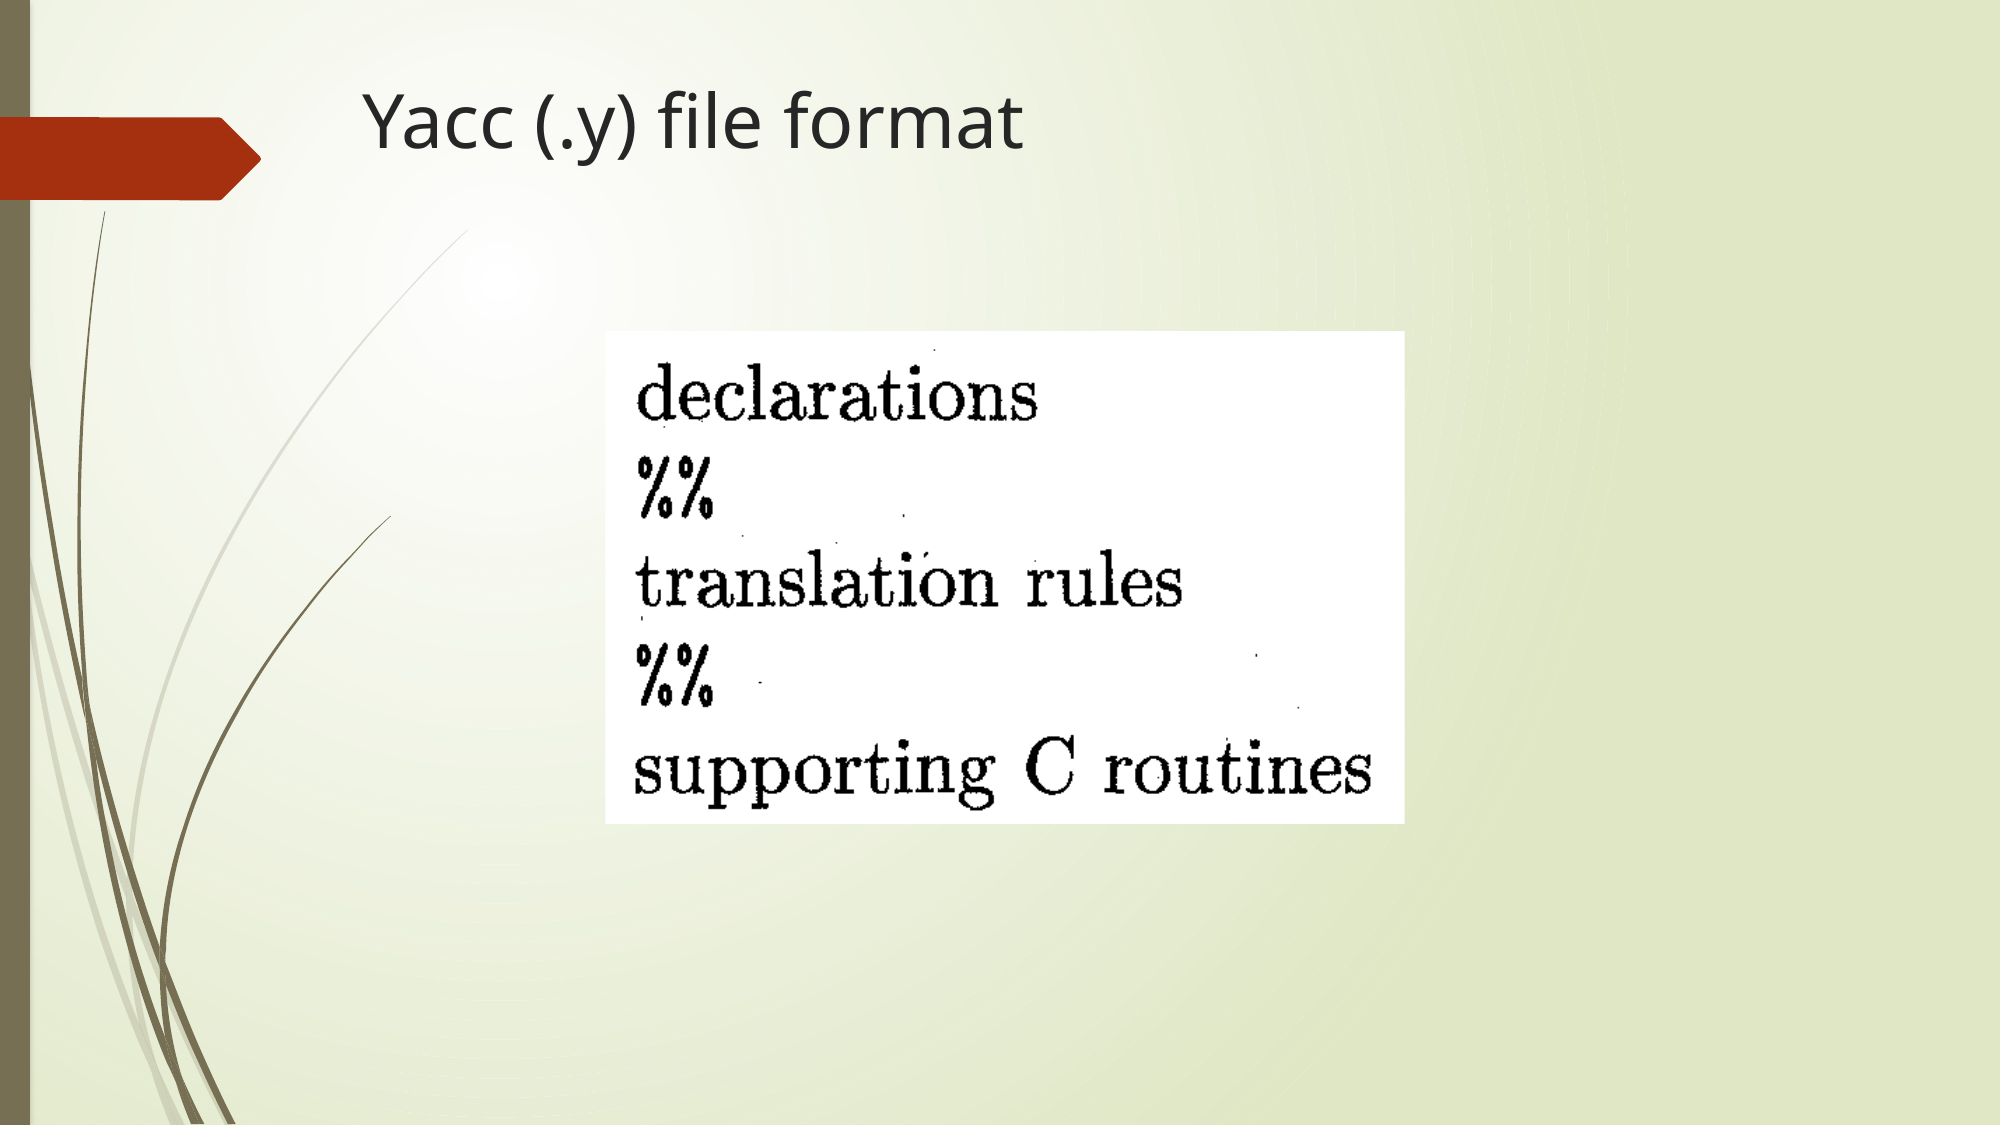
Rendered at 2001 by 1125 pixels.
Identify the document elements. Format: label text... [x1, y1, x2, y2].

title Yacc (.y) file format [347, 65, 1810, 276]
picture [605, 330, 1405, 825]
